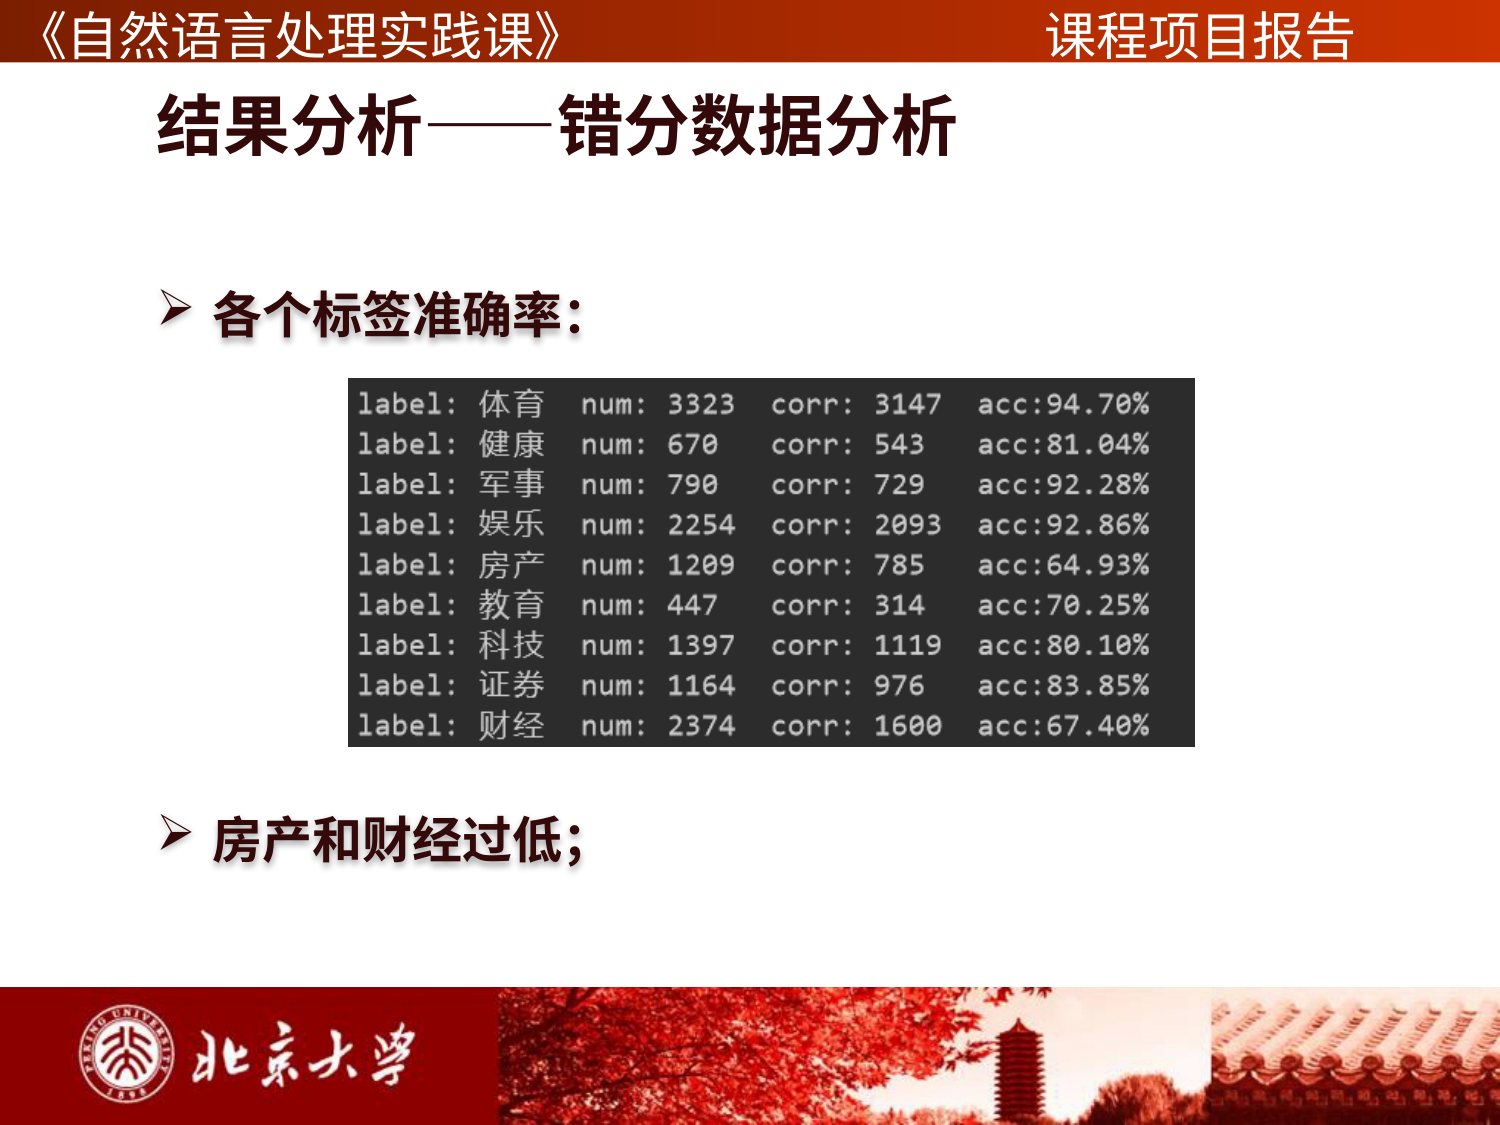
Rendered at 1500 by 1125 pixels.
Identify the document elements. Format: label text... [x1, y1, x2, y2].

picture [348, 377, 1195, 748]
title 结果分析——错分数据分析 [141, 84, 1355, 164]
picture [0, 987, 1500, 1125]
text_box 各个标签准确率： 房产和财经过低； [141, 261, 1400, 876]
